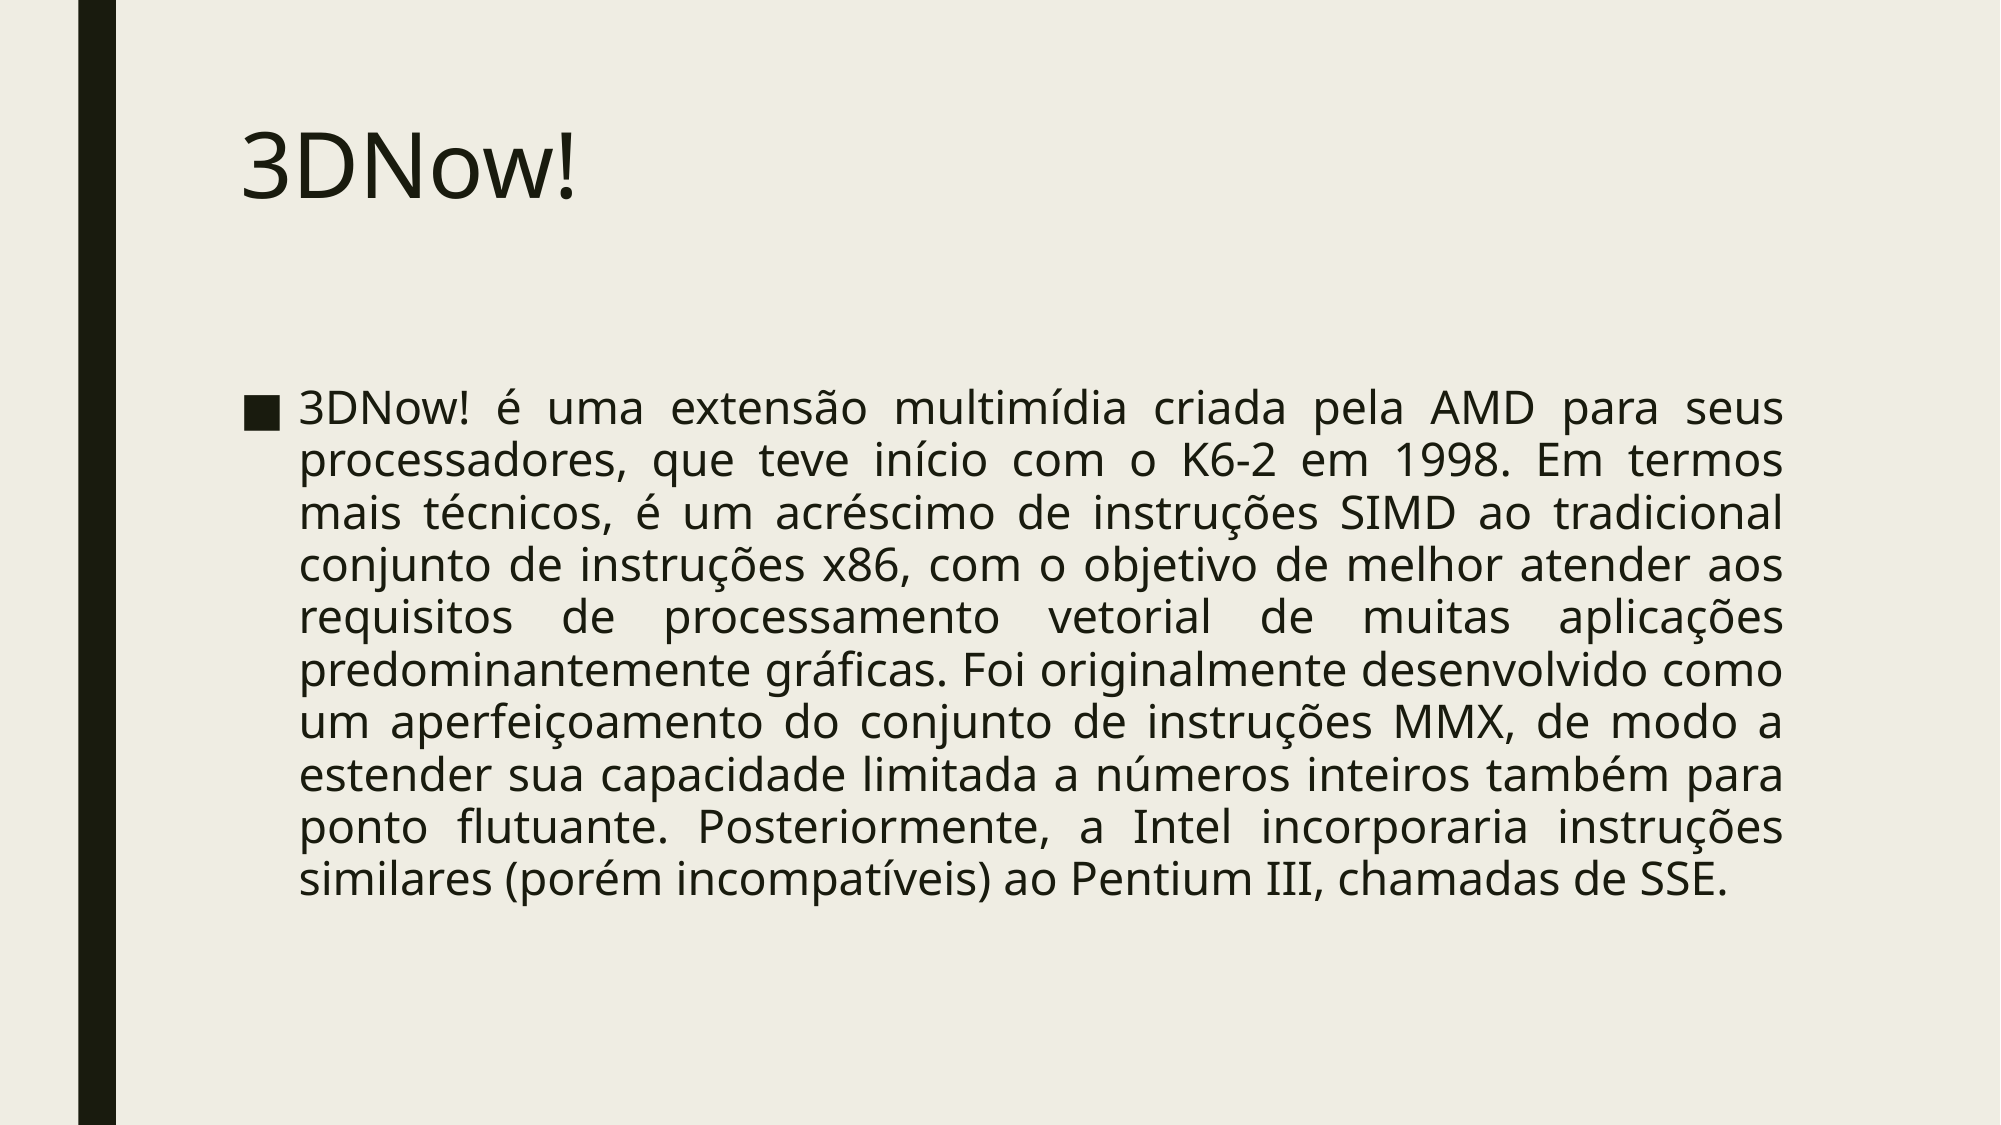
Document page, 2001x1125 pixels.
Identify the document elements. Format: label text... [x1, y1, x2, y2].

title 3DNow! [225, 112, 1800, 357]
list 3DNow! é uma extensão multimídia criada pela AMD para seus processadores, que teve início com o K6-2 em 1998. Em termos mais técnicos, é um acréscimo de instruções SIMD ao tradicional conjunto de instruções x86, com o objetivo de melhor atender aos requisitos de processamento vetorial de muitas aplicações predominantemente gráficas. Foi originalmente desenvolvido como um aperfeiçoamento do conjunto de instruções MMX, de modo a estender sua capacidade limitada a números inteiros também para ponto flutuante. Posteriormente, a Intel incorporaria instruções similares (porém incompatíveis) ao Pentium III, chamadas de SSE. [225, 375, 1800, 963]
